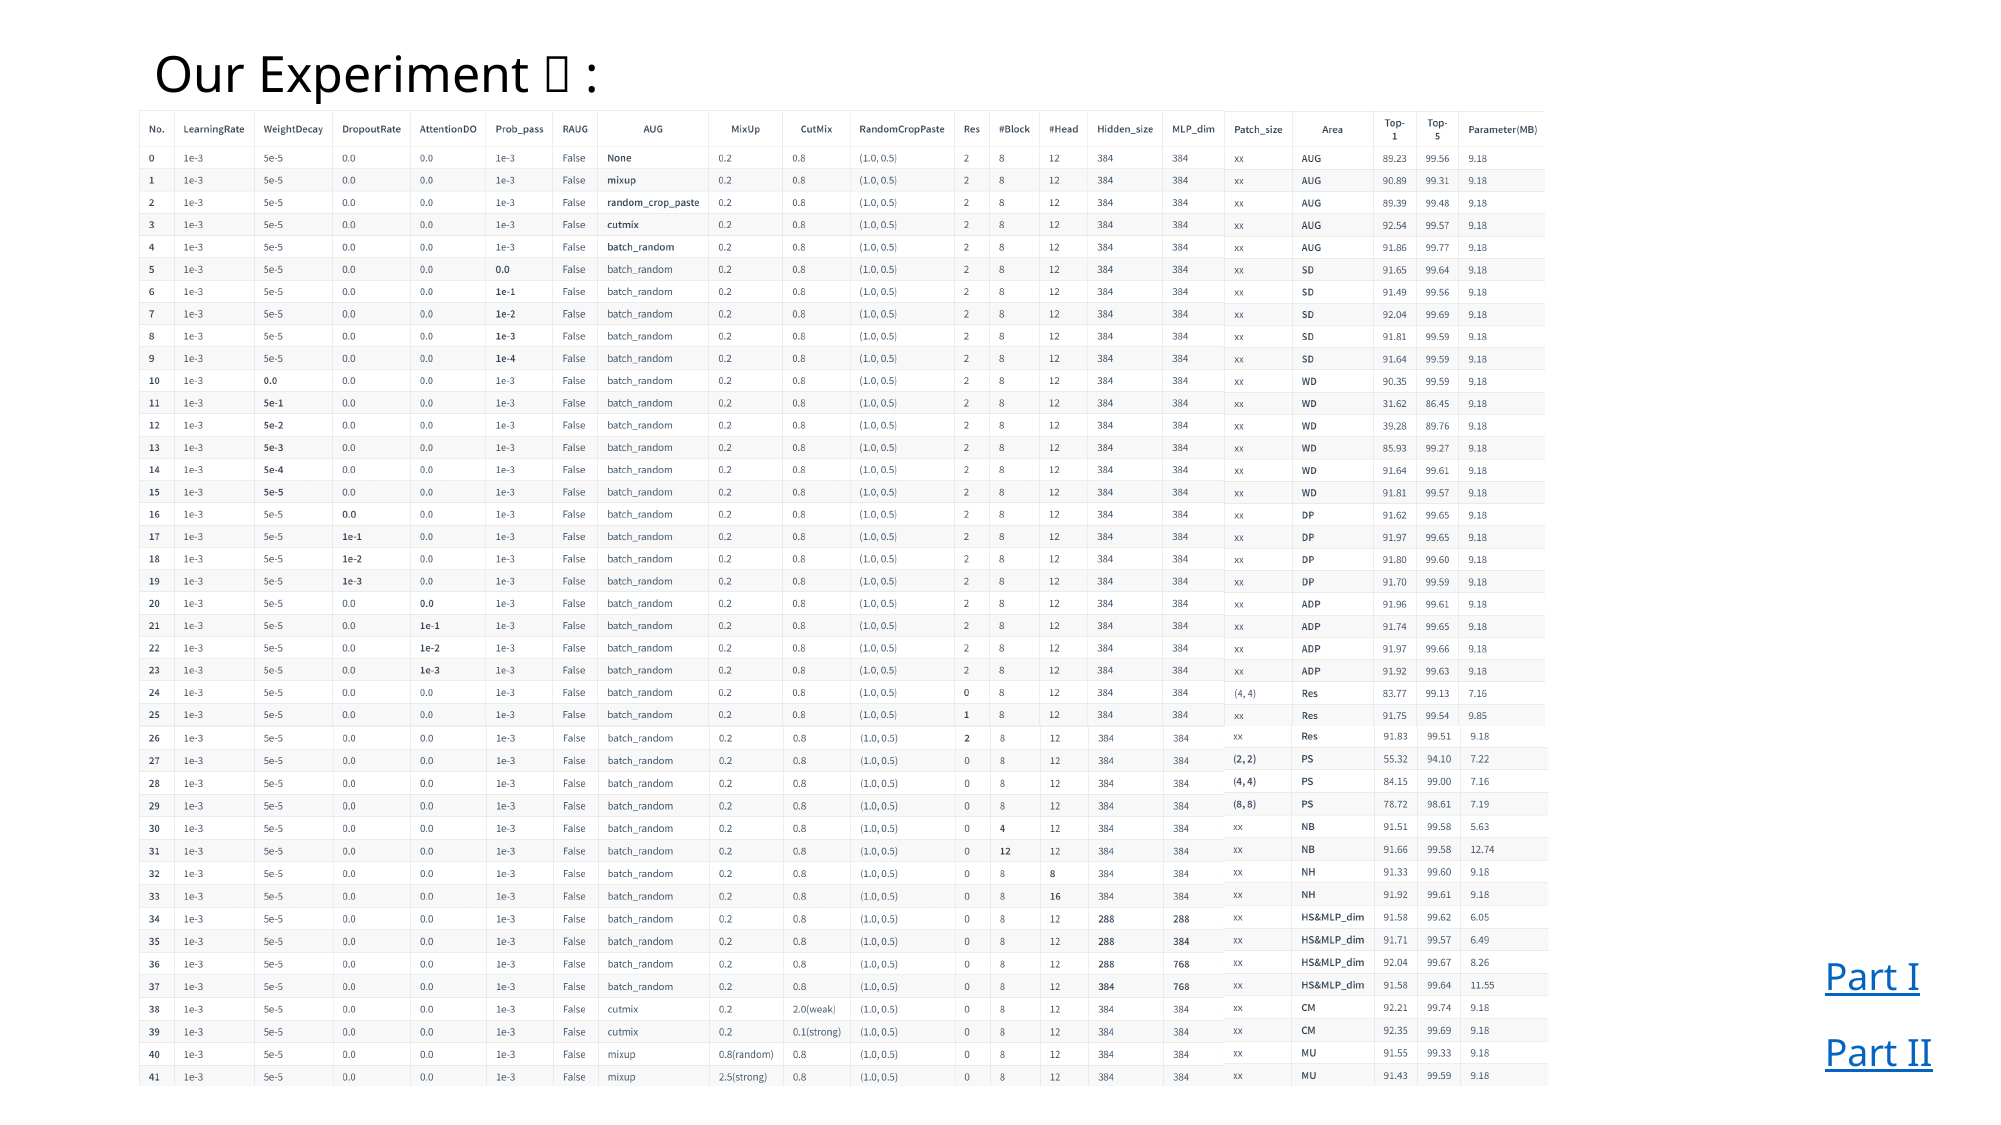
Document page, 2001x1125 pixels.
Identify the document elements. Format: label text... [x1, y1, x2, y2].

text_box Part I [1810, 945, 1936, 1006]
picture [139, 110, 1549, 1086]
text_box Part II [1809, 1021, 1952, 1083]
text_box Our Experiment 💦 : [139, 35, 1025, 110]
